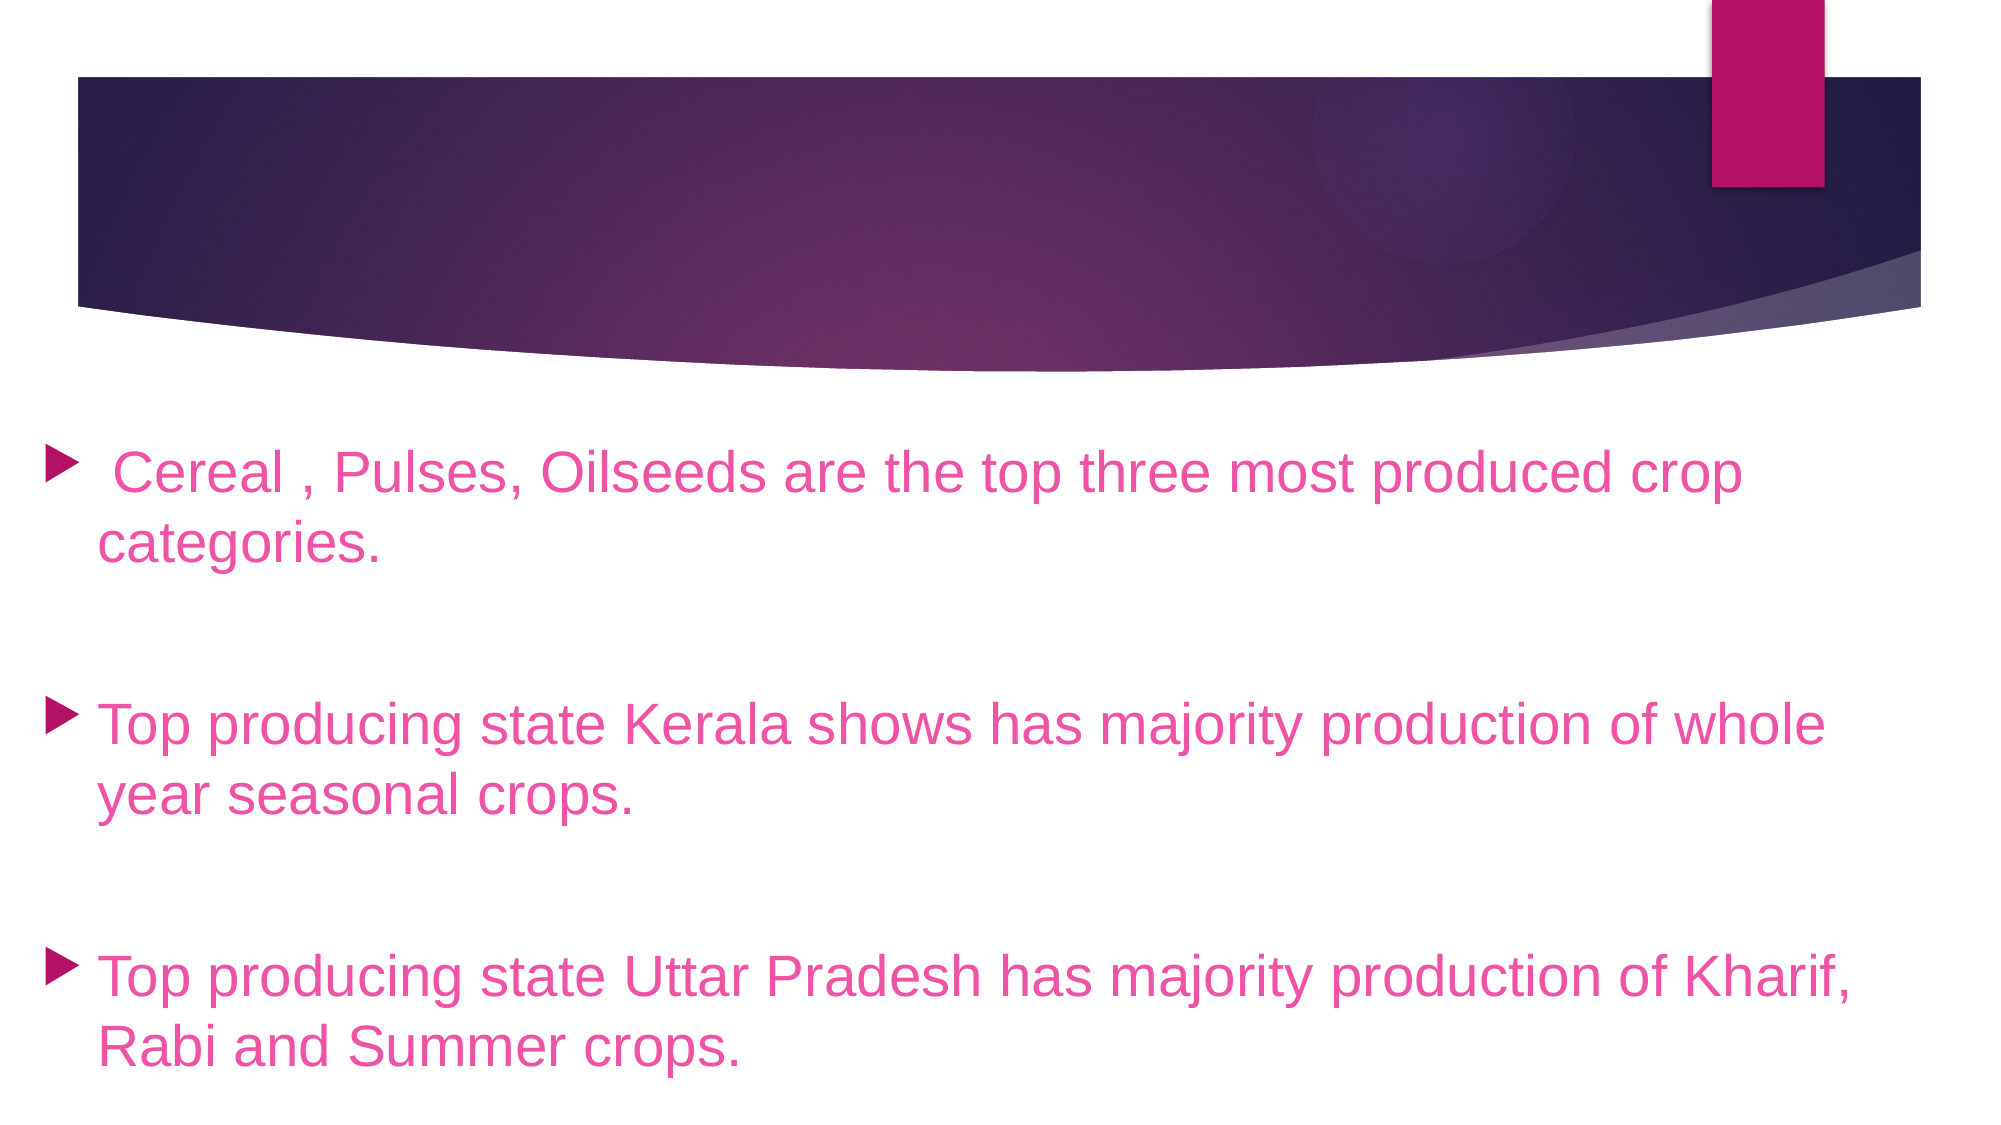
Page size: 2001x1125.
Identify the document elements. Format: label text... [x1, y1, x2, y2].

list Cereal , Pulses, Oilseeds are the top three most produced crop categories. Top producing state Kerala shows has majority production of whole year seasonal crops. Top producing state Uttar Pradesh has majority production of Kharif, Rabi and Summer crops. [26, 427, 1961, 1081]
